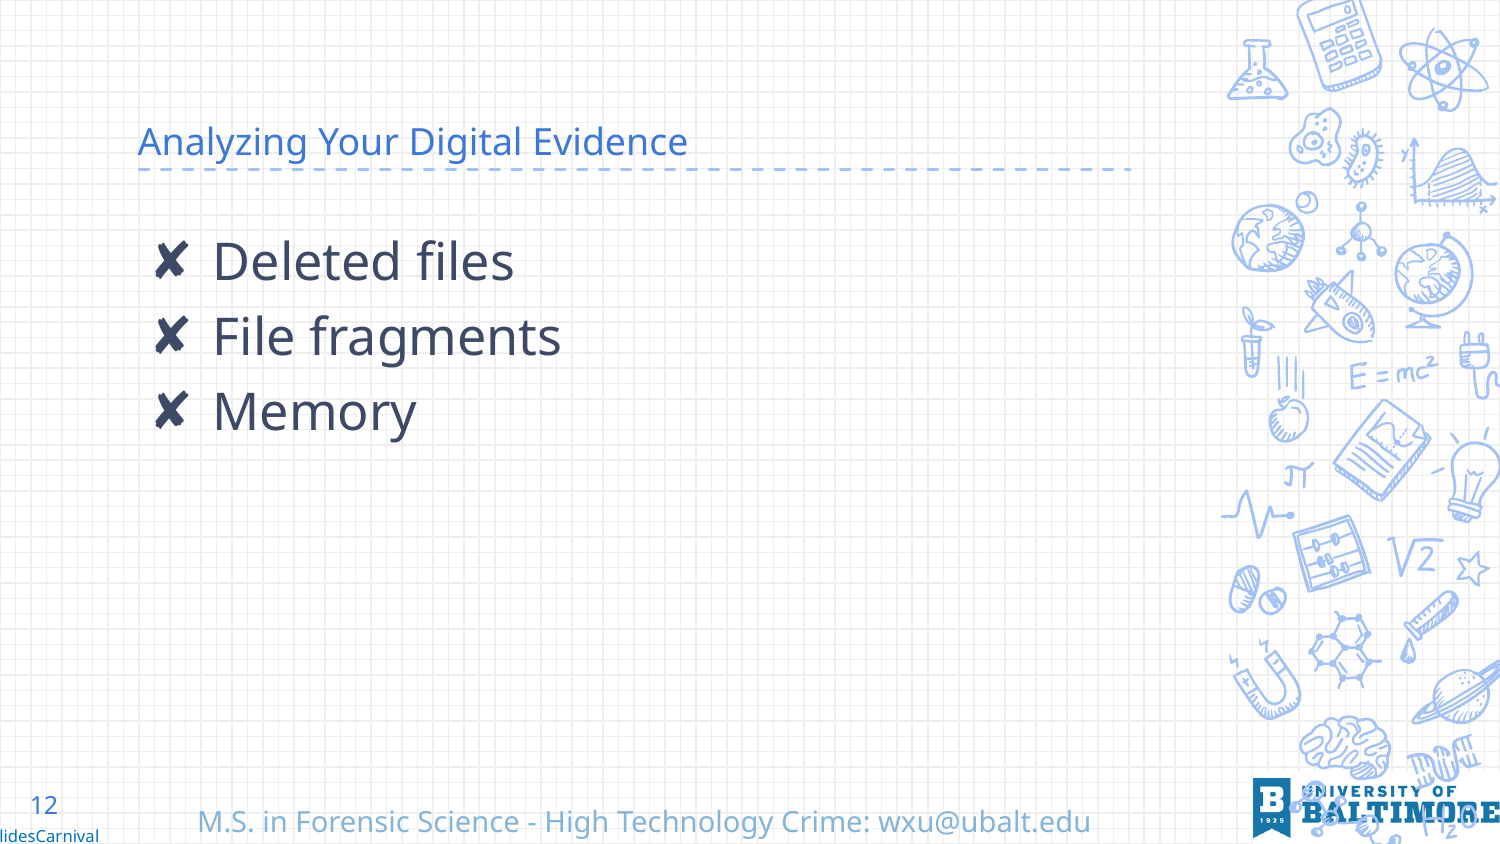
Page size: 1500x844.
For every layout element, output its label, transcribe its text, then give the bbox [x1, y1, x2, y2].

list Deleted files File fragments Memory [122, 213, 1130, 806]
picture [1327, 813, 1336, 822]
picture [1365, 817, 1376, 833]
picture [1316, 786, 1321, 797]
slide_number 12 [14, 774, 105, 840]
picture [1253, 771, 1500, 844]
title Analyzing Your Digital Evidence [122, 36, 1130, 178]
